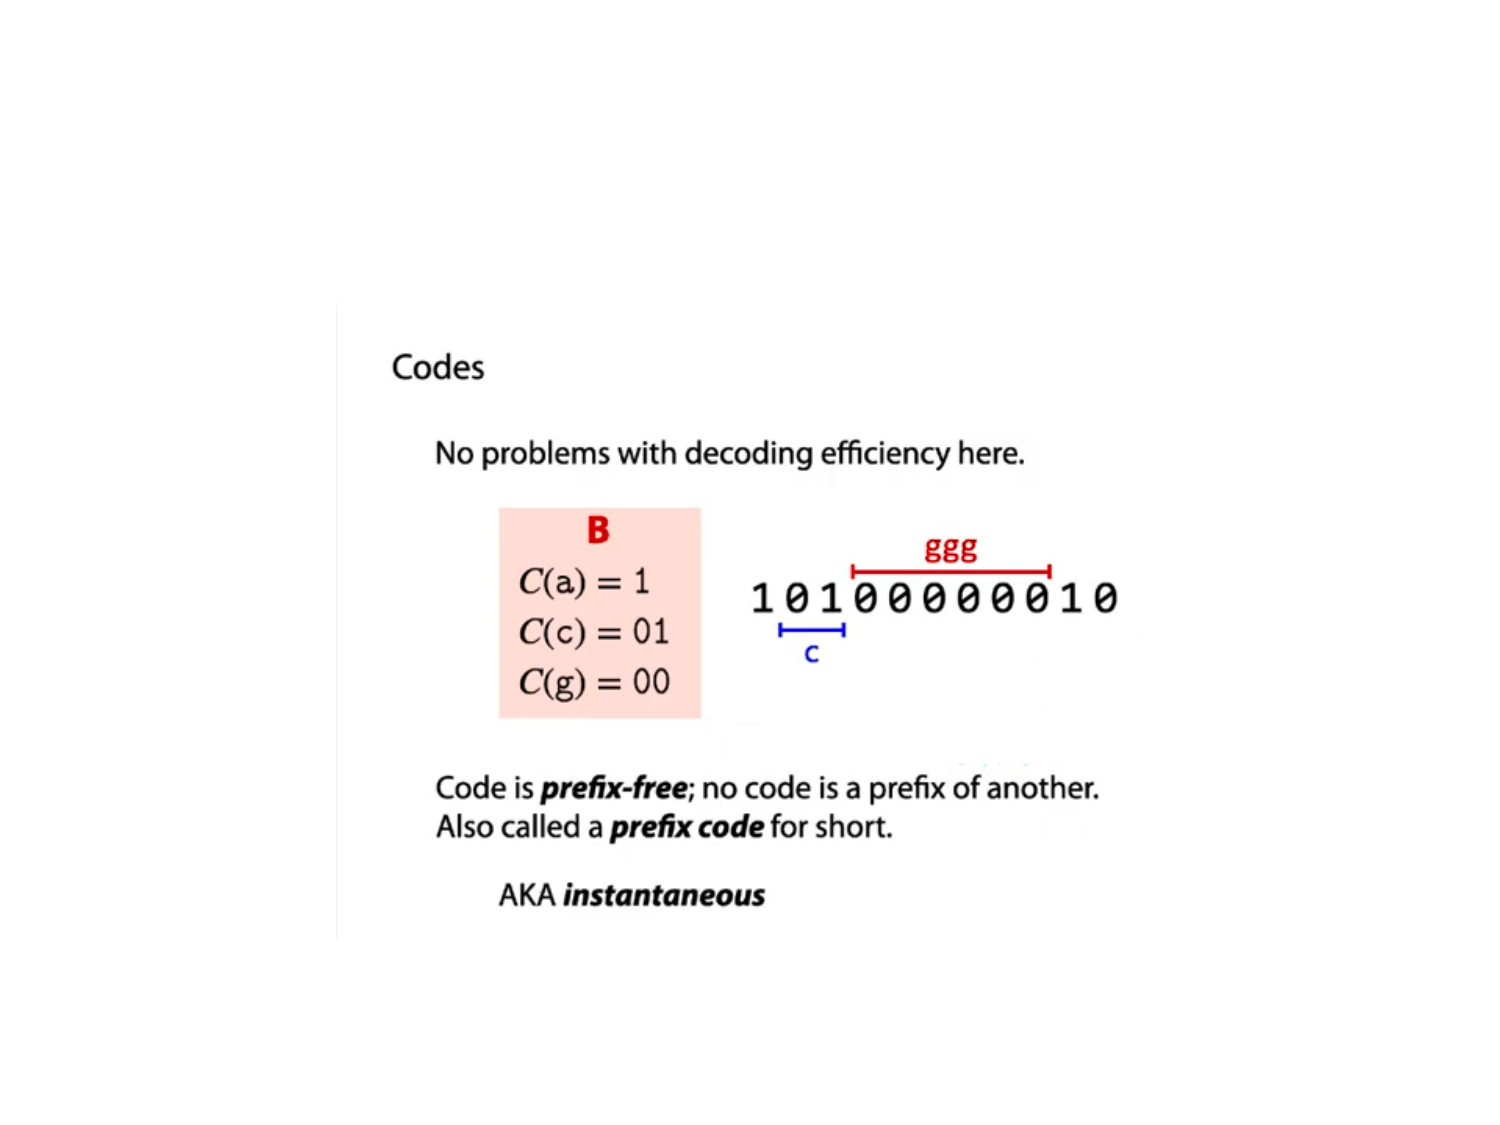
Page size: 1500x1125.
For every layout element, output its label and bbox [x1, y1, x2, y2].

picture [336, 302, 1147, 939]
